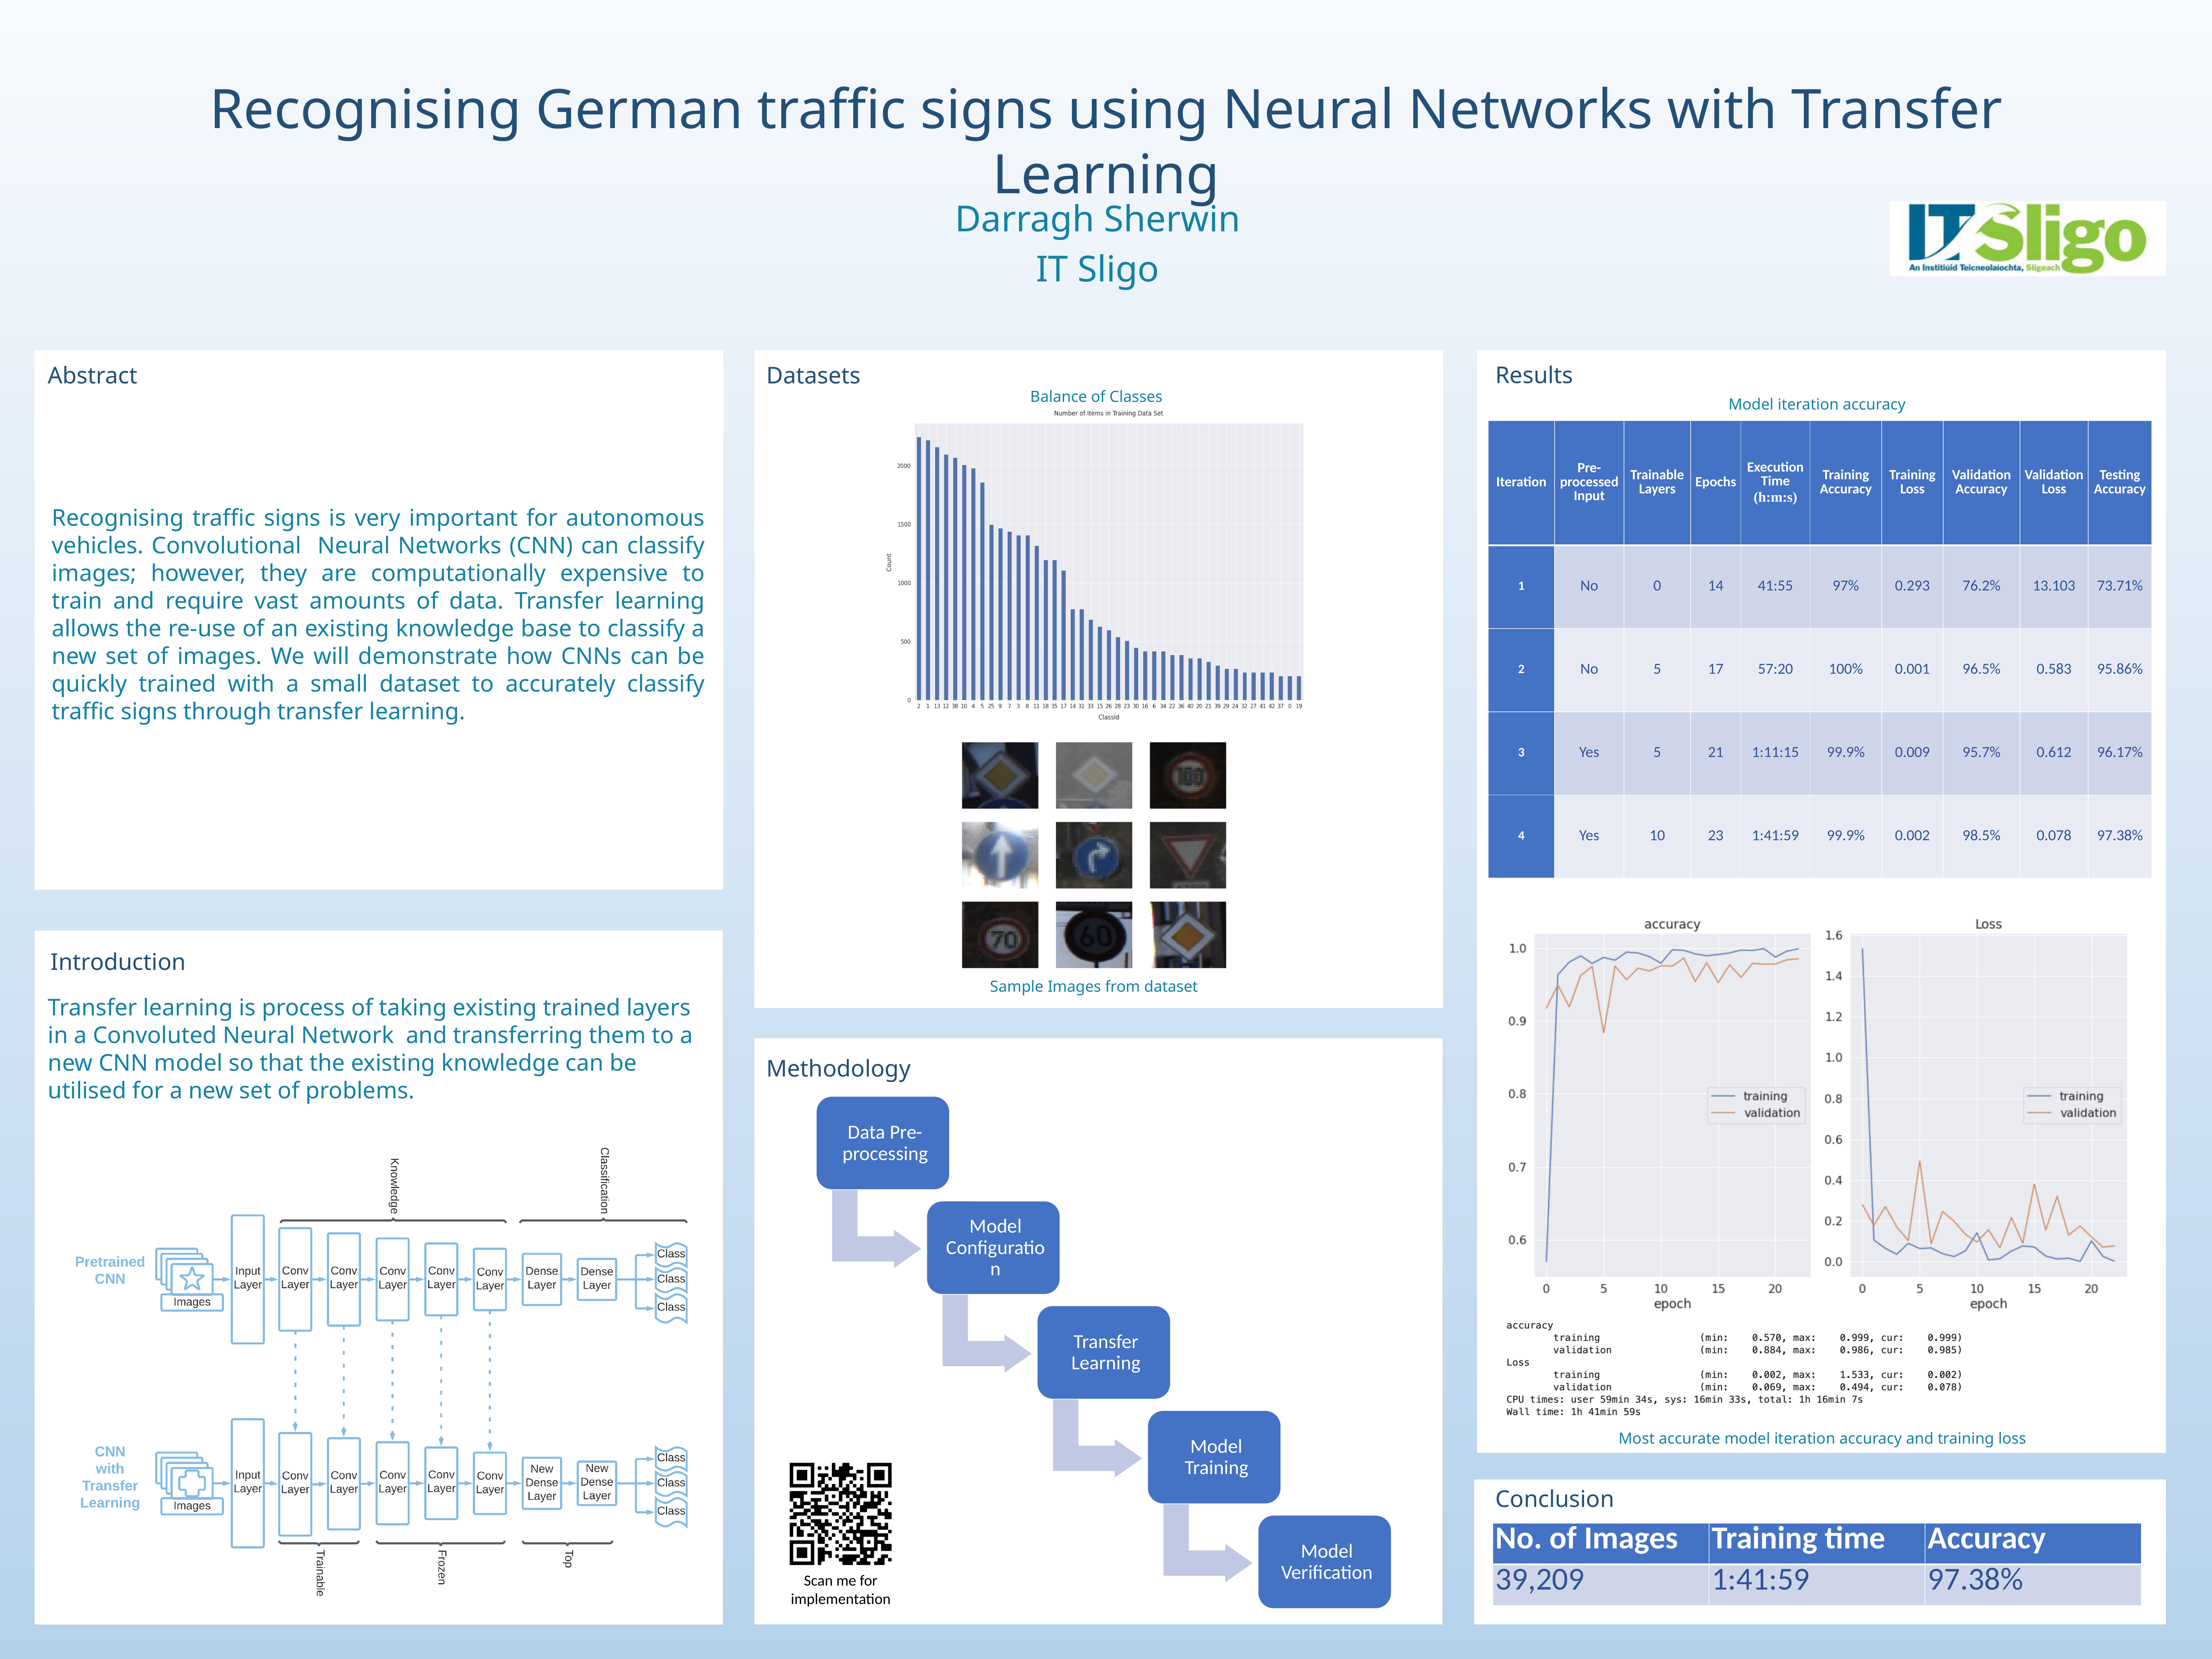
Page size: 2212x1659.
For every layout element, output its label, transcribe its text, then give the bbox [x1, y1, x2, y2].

table_cell 17 [1691, 629, 1741, 712]
table_cell 39,209 [1493, 1565, 1709, 1605]
text_box Model iteration accuracy [1539, 392, 2095, 415]
table_cell 23 [1691, 795, 1741, 878]
table_cell 96.17% [2088, 712, 2151, 795]
text_box Sample Images from dataset [816, 974, 1372, 997]
table_cell 0.293 [1882, 546, 1943, 628]
text_box Balance of Classes [818, 384, 1375, 407]
table_cell 0 [1624, 546, 1690, 628]
table_header Pre-processed Input [1555, 421, 1624, 544]
table_cell 0.001 [1882, 629, 1943, 712]
table_cell Yes [1555, 795, 1624, 878]
table_cell 0.078 [2020, 795, 2088, 878]
text_box [1477, 350, 2166, 1453]
text_box [1474, 1479, 2166, 1625]
table_cell 97.38% [2088, 795, 2151, 878]
table_header Execution Time (h:m:s) [1741, 421, 1810, 544]
text_box [34, 930, 723, 1625]
table_cell 3 [1488, 712, 1554, 795]
text_box [754, 1038, 1443, 1625]
table_cell 1:11:15 [1741, 712, 1810, 795]
table_cell 99.9% [1810, 712, 1881, 795]
table_cell 97.38% [1925, 1565, 2141, 1605]
table_cell Yes [1555, 712, 1624, 795]
table_cell 100% [1810, 629, 1881, 712]
table_cell 98.5% [1943, 795, 2020, 878]
table_cell 0.612 [2020, 712, 2088, 795]
table_cell 57:20 [1741, 629, 1810, 712]
text_box [34, 350, 724, 890]
table_header Validation Accuracy [1943, 421, 2020, 544]
table_cell 99.9% [1810, 795, 1881, 878]
text_box Transfer learning is process of taking existing trained layers in a Convoluted Neural Network and transferring them to a new CNN model so that the existing knowledge can be utilised for a new set of problems. [43, 990, 714, 1105]
table_cell 76.2% [1943, 546, 2020, 628]
table_cell 95.7% [1943, 712, 2020, 795]
table_header Training Accuracy [1810, 421, 1881, 544]
table_cell No [1555, 546, 1624, 628]
picture [1890, 201, 2166, 276]
table_cell 73.71% [2088, 546, 2151, 628]
text_box Darragh Sherwin IT Sligo [176, 192, 2019, 292]
text_box [754, 350, 1443, 1008]
text_box Datasets [762, 358, 1318, 390]
picture [39, 1119, 723, 1625]
table_cell No [1555, 629, 1624, 712]
table_cell 5 [1624, 629, 1690, 712]
table_header Testing Accuracy [2088, 421, 2151, 544]
table_cell 41:55 [1741, 546, 1810, 628]
table_header Training time [1709, 1524, 1925, 1563]
table_cell 4 [1488, 795, 1554, 878]
text_box Recognising traffic signs is very important for autonomous vehicles. Convolutional Neural Networks (CNN) can classify images; however, they are computationally expensive to train and require vast amounts of data. Transfer learning allows the re-use of an existing knowledge base to classify a new set of images. We will demonstrate how CNNs can be quickly trained with a small dataset to accurately classify traffic signs through transfer learning. [47, 500, 710, 726]
table_header Trainable Layers [1624, 421, 1690, 544]
table_cell 14 [1691, 546, 1741, 628]
table_header Validation Loss [2020, 421, 2088, 544]
table_cell 5 [1624, 712, 1690, 795]
text_box Methodology [762, 1051, 1246, 1084]
picture [880, 407, 1312, 722]
table_header Accuracy [1925, 1524, 2141, 1563]
table_cell 1:41:59 [1741, 795, 1810, 878]
table_header No. of Images [1493, 1524, 1709, 1563]
table_cell 0.002 [1882, 795, 1943, 878]
table_cell 10 [1624, 795, 1690, 878]
text_box Most accurate model iteration accuracy and training loss [1544, 1426, 2101, 1449]
text_box Introduction [46, 944, 530, 977]
table_cell 95.86% [2088, 629, 2151, 712]
table_header Training Loss [1882, 421, 1943, 544]
text_box Abstract [43, 358, 527, 390]
table_header Iteration [1488, 421, 1554, 544]
table_cell 2 [1488, 629, 1554, 712]
text_box Recognising German traffic signs using Neural Networks with Transfer Learning [184, 70, 2028, 201]
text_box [816, 1088, 1392, 1617]
table_cell 0.583 [2020, 629, 2088, 712]
table_cell 0.009 [1882, 712, 1943, 795]
picture [775, 1448, 907, 1580]
picture [1504, 913, 2141, 1421]
text_box Results [1491, 358, 1975, 390]
table_cell 1:41:59 [1709, 1565, 1925, 1605]
table_cell 21 [1691, 712, 1741, 795]
text_box Conclusion [1491, 1482, 1975, 1514]
table_header Epochs [1691, 421, 1741, 544]
table_cell 97% [1810, 546, 1881, 628]
table_cell 1 [1488, 546, 1554, 628]
table_cell 96.5% [1943, 629, 2020, 712]
picture [956, 739, 1232, 973]
table_cell 13.103 [2020, 546, 2088, 628]
text_box Scan me for implementation [761, 1568, 816, 1610]
